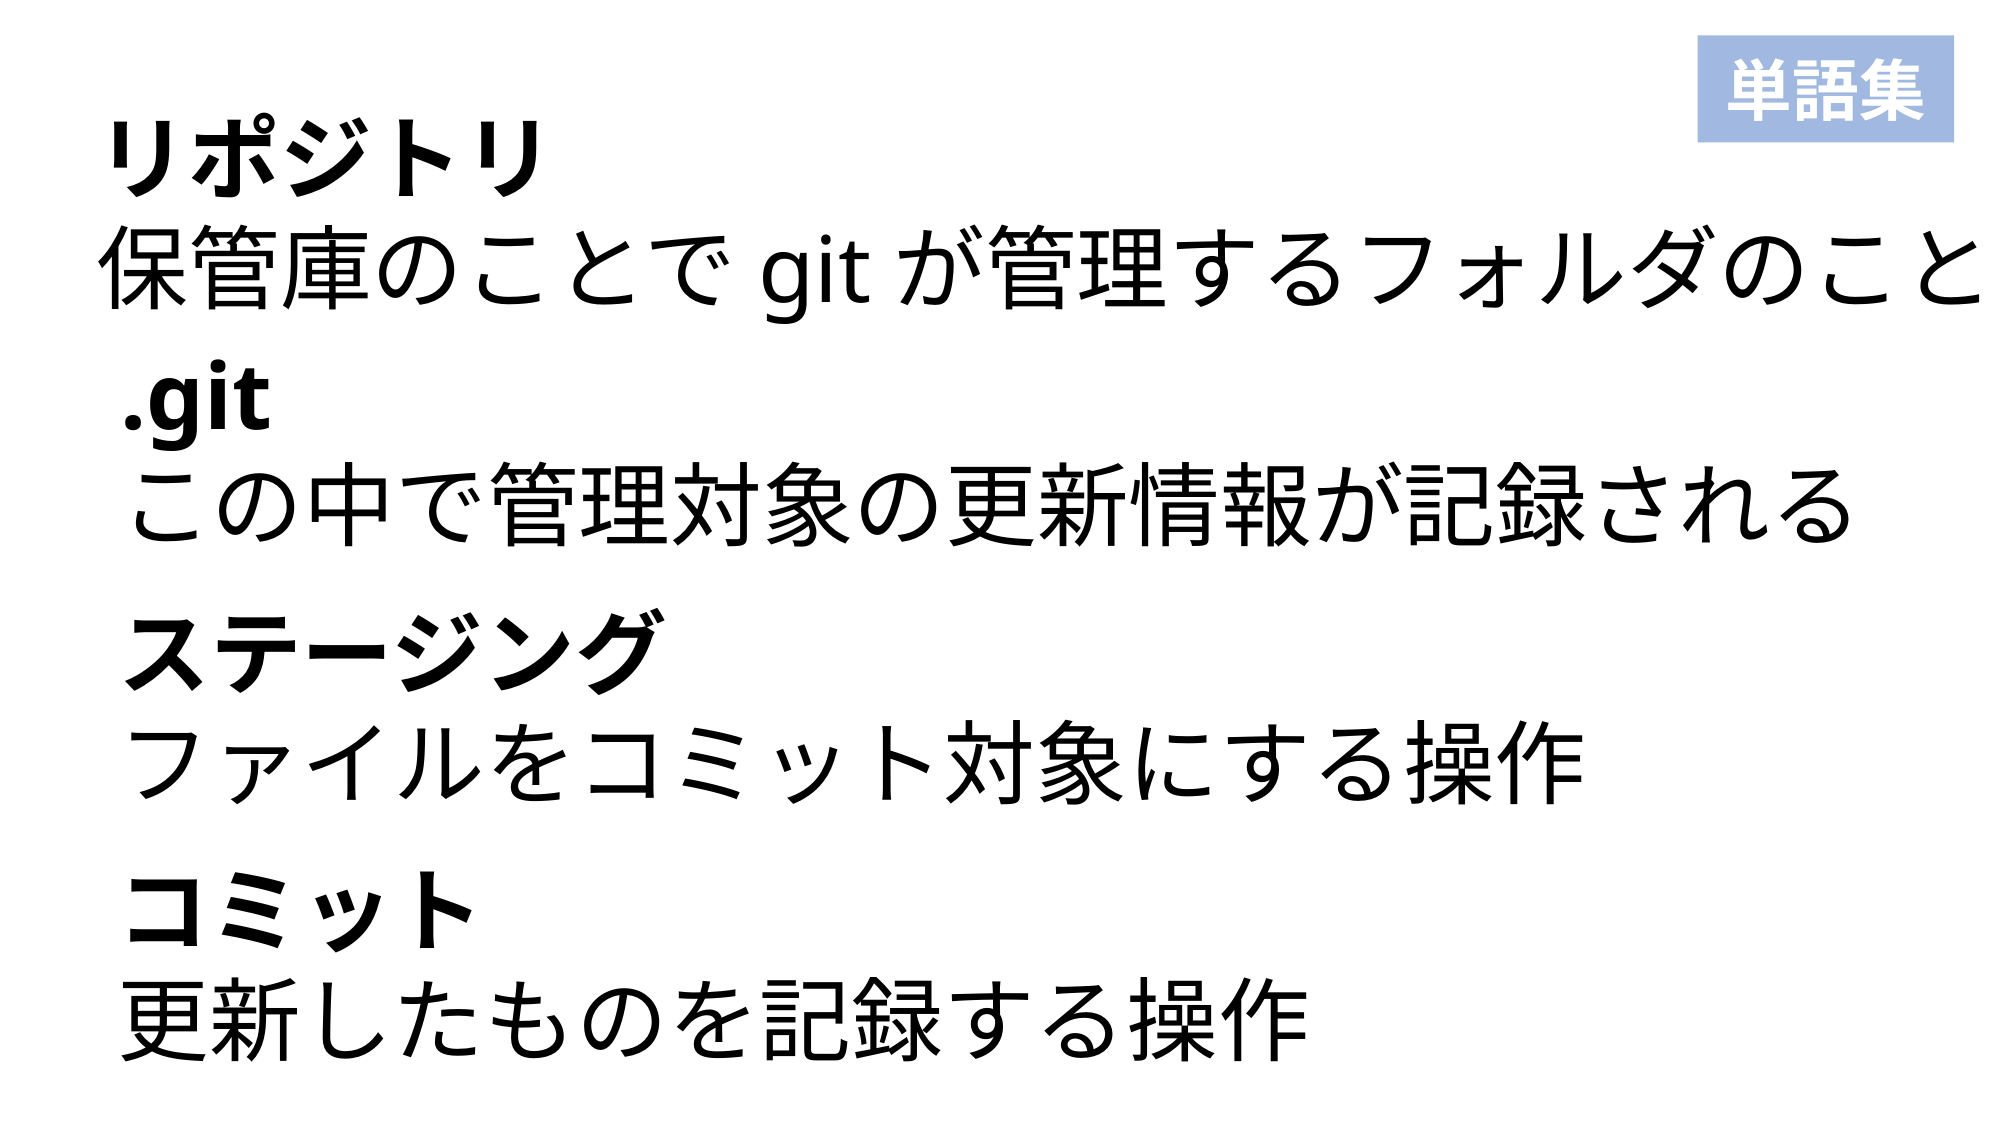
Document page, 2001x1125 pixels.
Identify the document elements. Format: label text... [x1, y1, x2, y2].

text_box コミット 更新したものを記録する操作 [102, 845, 1326, 1081]
text_box リポジトリ 保管庫のことでgitが管理するフォルダのこと [81, 93, 2000, 328]
text_box ステージング ファイルをコミット対象にする操作 [103, 588, 1603, 823]
text_box .git この中で管理対象の更新情報が記録される [105, 330, 1879, 566]
text_box 単語集 [1697, 35, 1955, 143]
